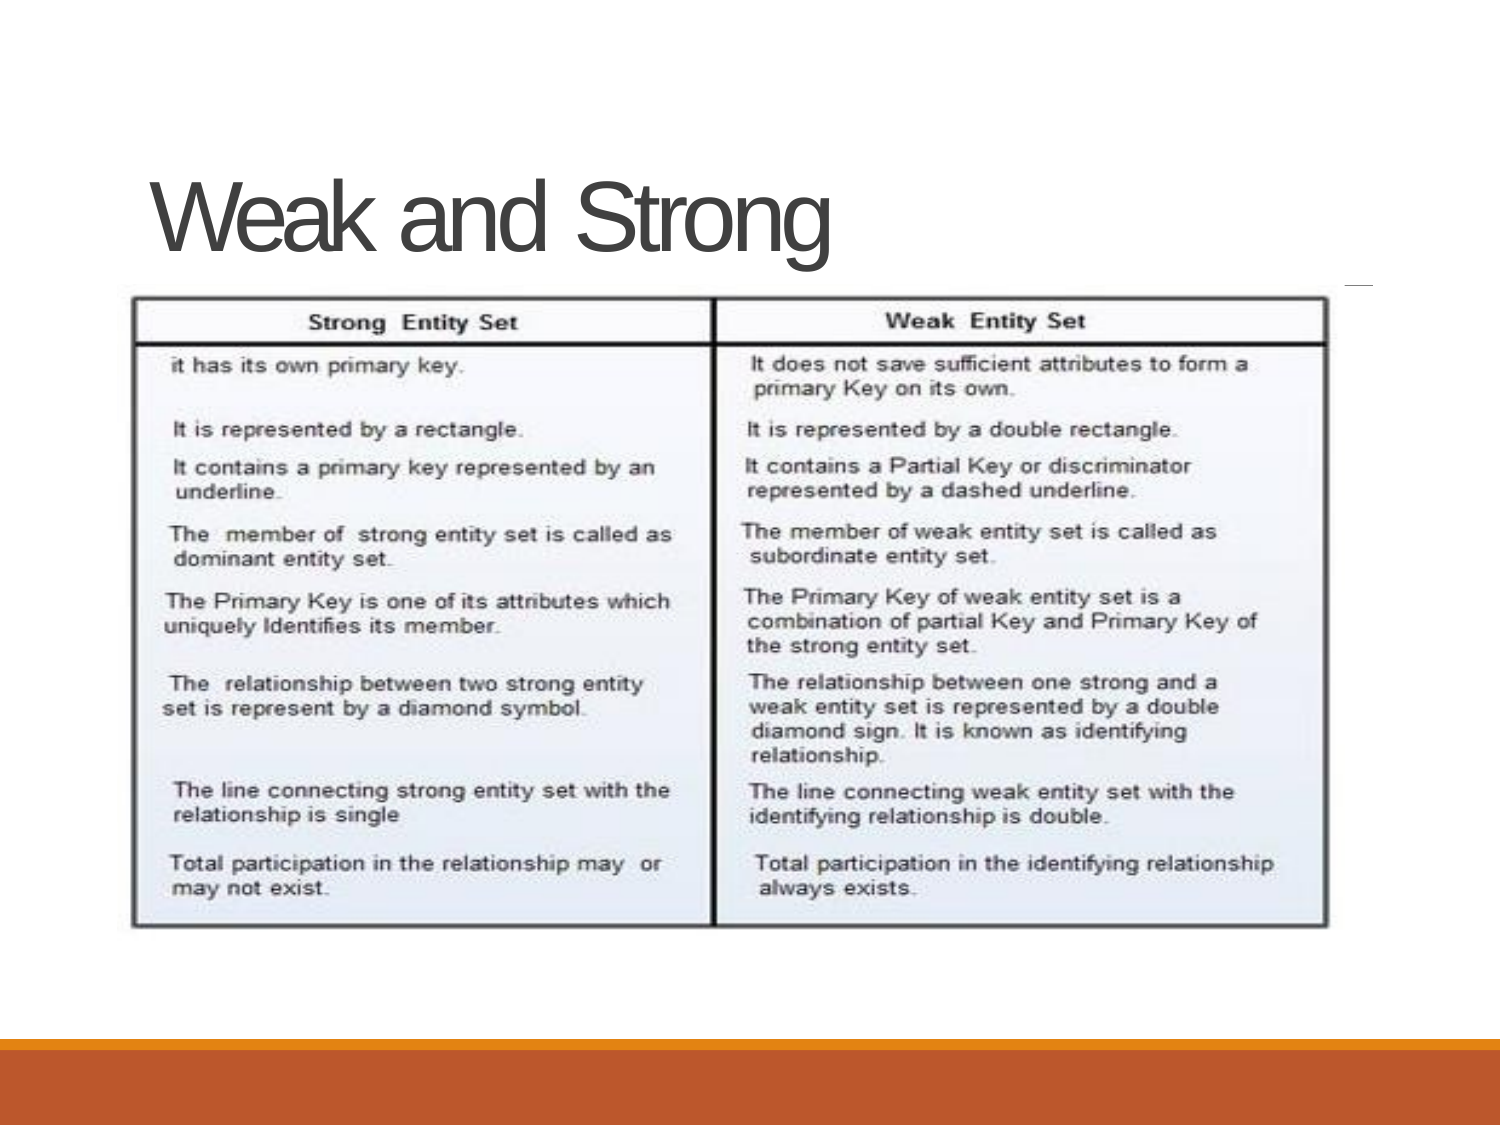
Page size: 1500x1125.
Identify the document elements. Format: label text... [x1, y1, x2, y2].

title Weak and Strong Entity [147, 149, 1069, 284]
text_box [117, 284, 1345, 941]
